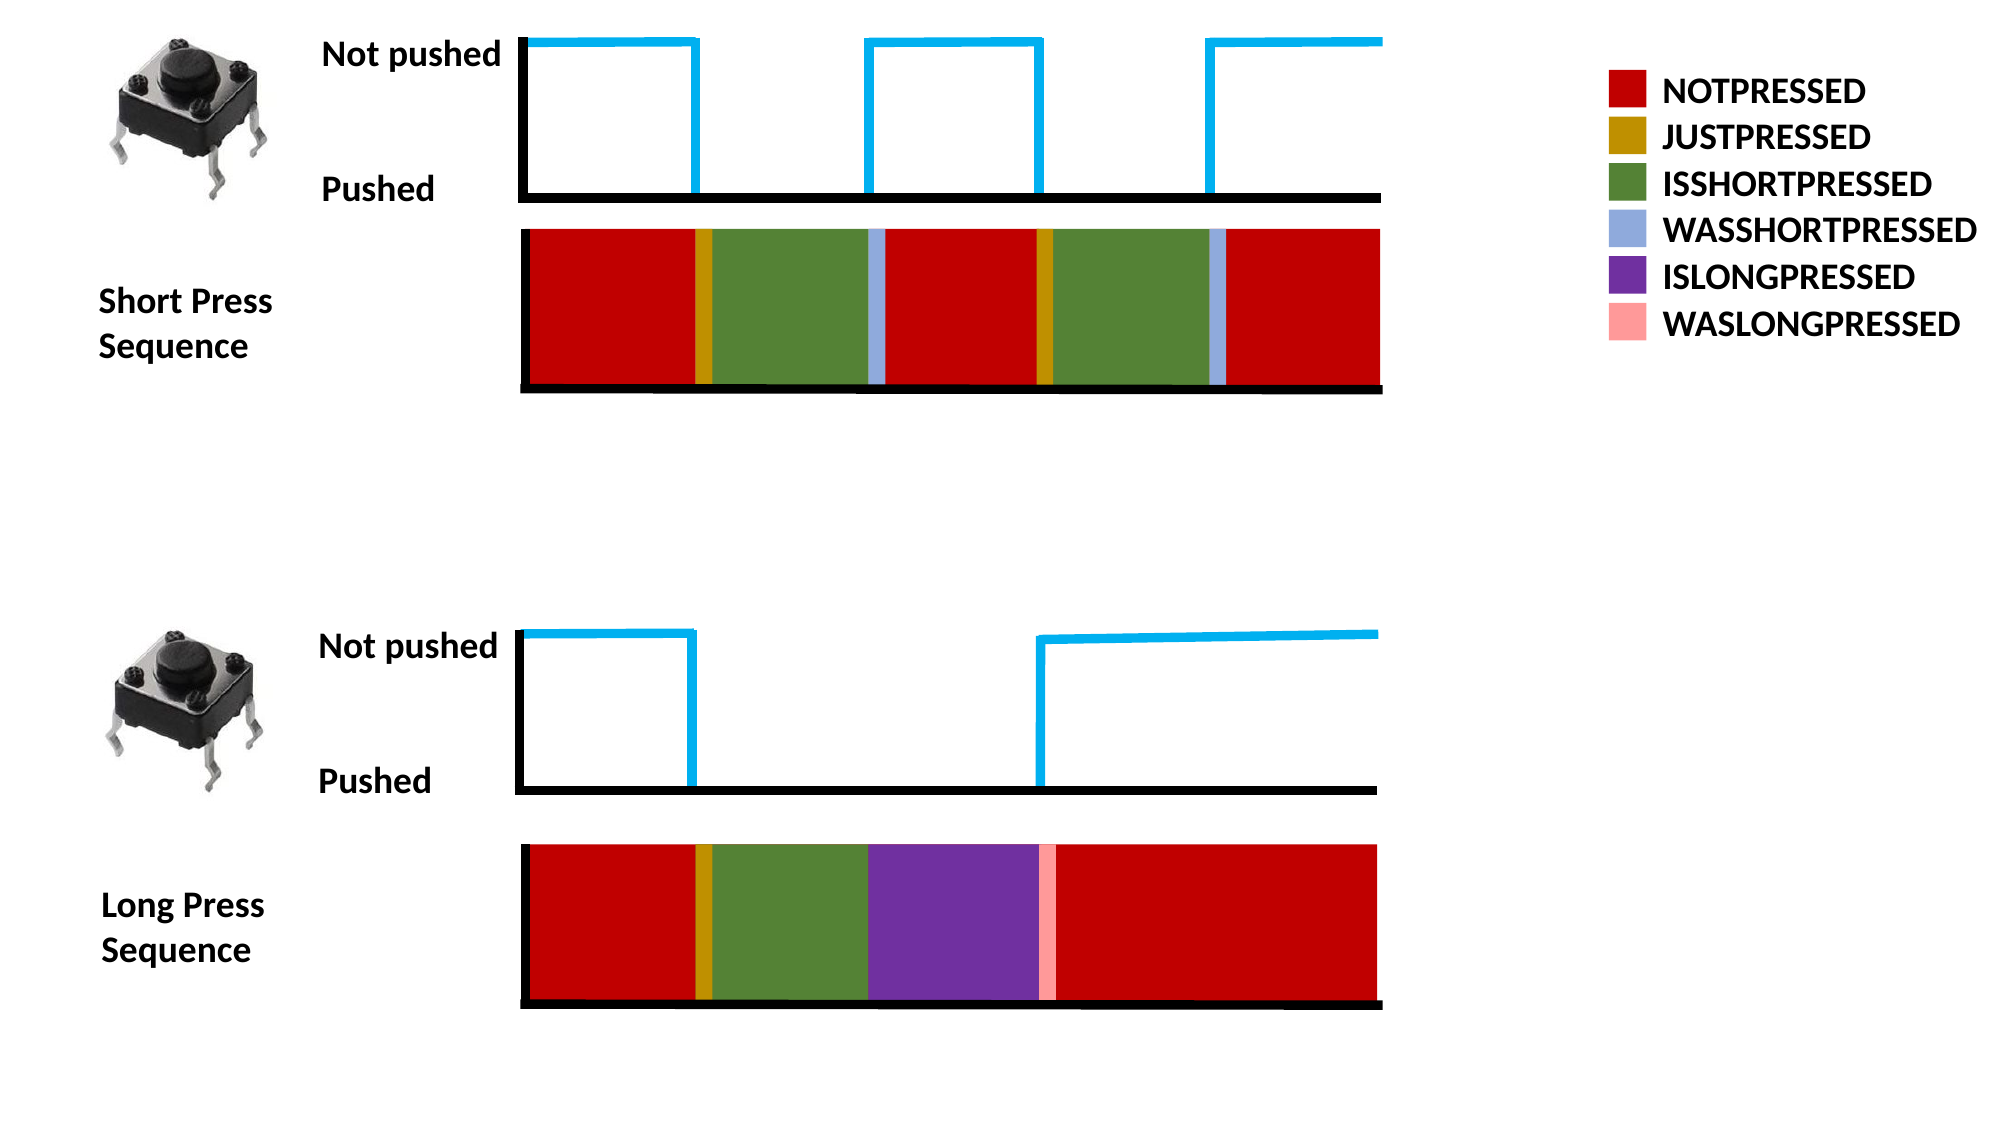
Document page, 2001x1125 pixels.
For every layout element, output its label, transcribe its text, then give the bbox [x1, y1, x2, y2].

text_box Short Press Sequence [83, 268, 289, 374]
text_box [1608, 291, 1978, 352]
text_box Long Press Sequence [86, 872, 408, 978]
picture [82, 611, 285, 809]
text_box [1608, 104, 1888, 166]
picture [86, 19, 289, 217]
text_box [1608, 58, 1883, 104]
text_box Not pushed Pushed [303, 614, 514, 809]
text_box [1038, 634, 1379, 640]
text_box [1608, 244, 1933, 306]
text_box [520, 844, 1383, 1006]
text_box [518, 37, 1381, 199]
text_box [1608, 151, 1950, 198]
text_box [520, 228, 1383, 390]
text_box Not pushed Pushed [306, 21, 518, 217]
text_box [1608, 198, 1995, 259]
